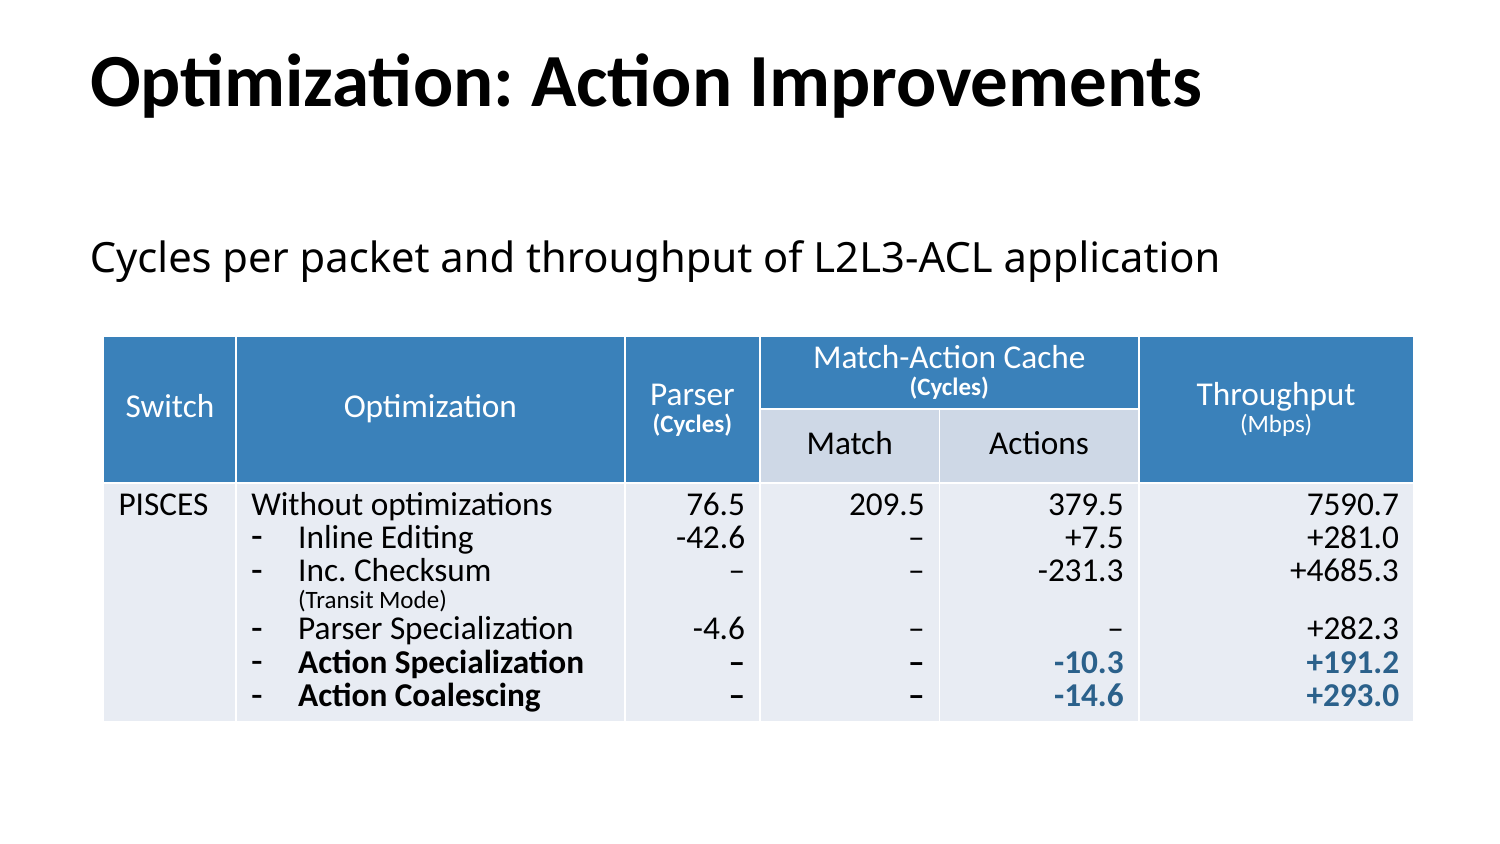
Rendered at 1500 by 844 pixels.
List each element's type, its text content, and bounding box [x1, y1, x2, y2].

text_box Cycles per packet and throughput of L2L3-ACL application [74, 223, 1294, 289]
table_cell 76.5 -42.6 – -4.6 – – [626, 484, 759, 721]
table_header Parser (Cycles) [626, 337, 759, 482]
table_cell 7590.7 +281.0 +4685.3 +282.3 +191.2 +293.0 [1140, 484, 1413, 721]
table_cell Actions [940, 410, 1138, 482]
table_cell PISCES [104, 484, 235, 721]
table_header Switch [104, 337, 235, 482]
text_box Optimization: Action Improvements [74, 33, 1425, 137]
table_header Optimization [237, 337, 624, 482]
table_cell Match [761, 410, 939, 482]
table_cell Without optimizations Inline Editing Inc. Checksum (Transit Mode) Parser Specialization Action Specialization Action Coalescing [237, 484, 624, 721]
table_cell 379.5 +7.5 -231.3 – -10.3 -14.6 [940, 484, 1138, 721]
table_cell 209.5 – – – – – [761, 484, 939, 721]
table_header Match-Action Cache (Cycles) [761, 337, 1138, 408]
table_header Throughput (Mbps) [1140, 337, 1413, 482]
